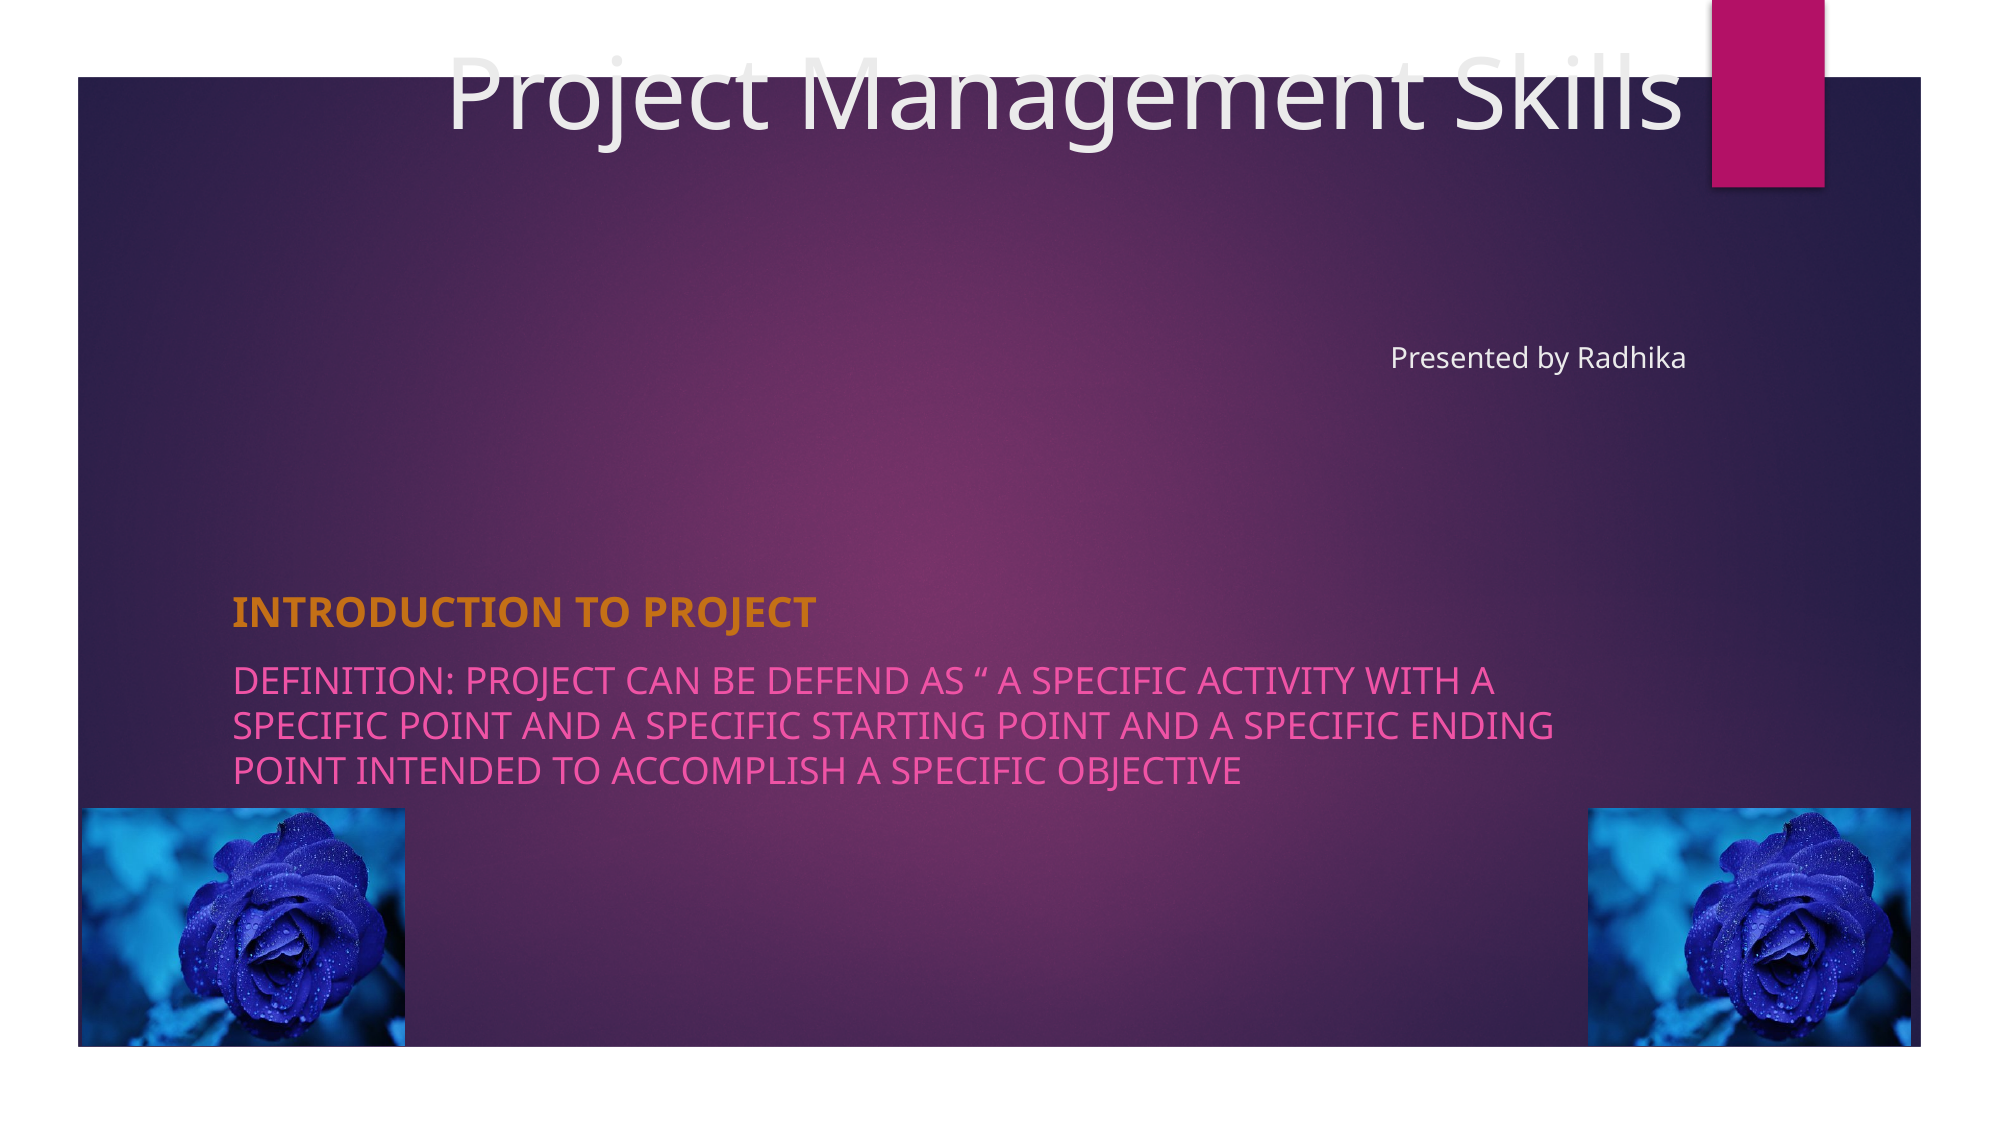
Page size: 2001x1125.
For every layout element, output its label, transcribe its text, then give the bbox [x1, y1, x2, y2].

picture [82, 807, 405, 1046]
picture [1588, 807, 1911, 1046]
title Project Management Skills Presented by Radhika [254, 92, 1703, 397]
subtitle Introduction to project Definition: Project can be defend as “ A Specific activity with a specific point and a Specific starting point and a specific ending point intended to accomplish a Specific objective [217, 578, 1666, 939]
